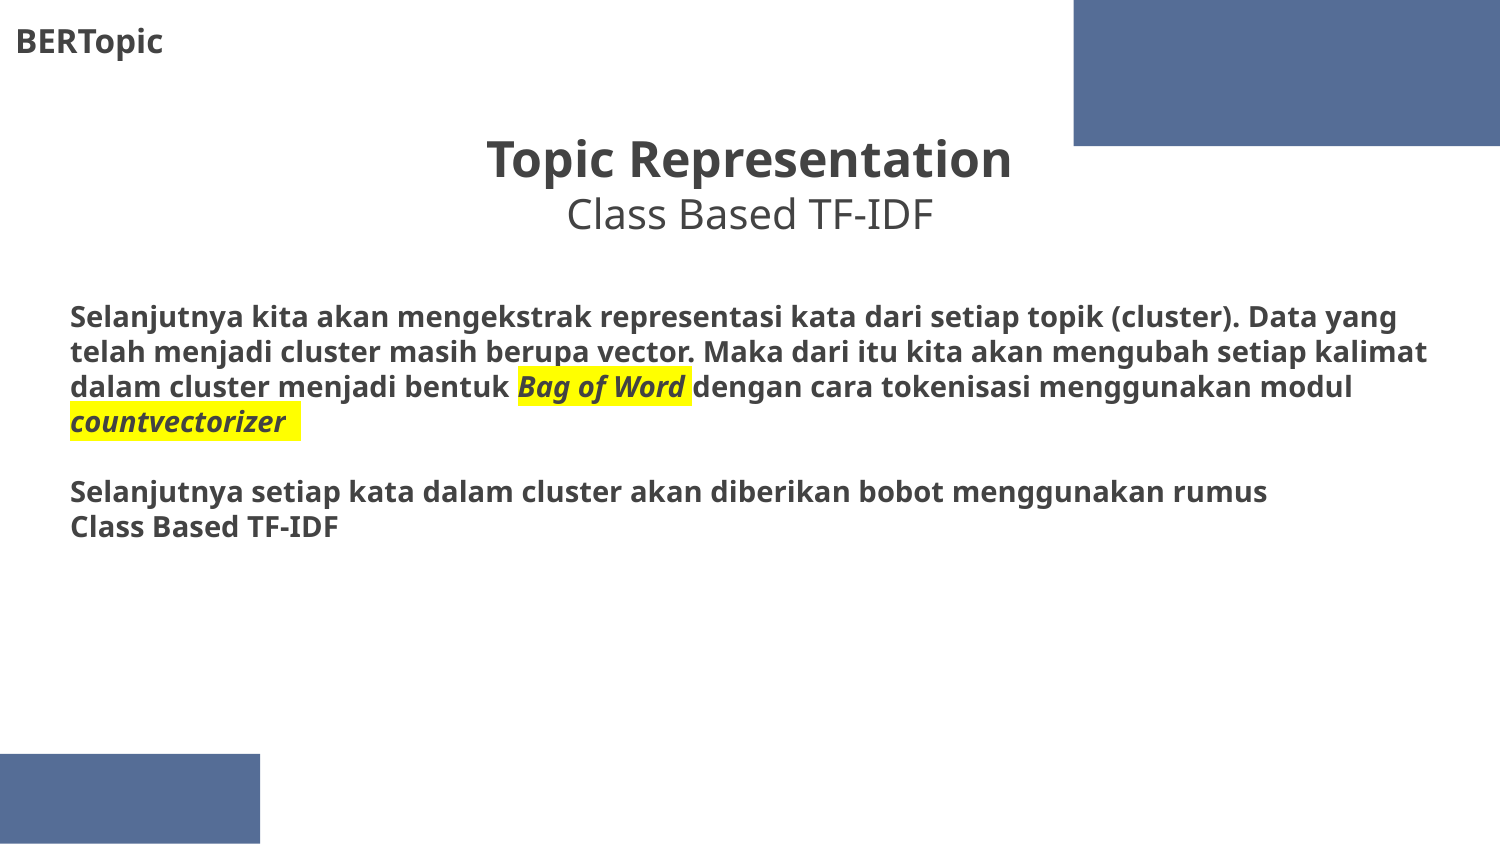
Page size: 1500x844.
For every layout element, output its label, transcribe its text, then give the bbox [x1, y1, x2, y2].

text_box Selanjutnya kita akan mengekstrak representasi kata dari setiap topik (cluster). Data yang telah menjadi cluster masih berupa vector. Maka dari itu kita akan mengubah setiap kalimat dalam cluster menjadi bentuk Bag of Word dengan cara tokenisasi menggunakan modul countvectorizer Selanjutnya setiap kata dalam cluster akan diberikan bobot menggunakan rumus Class Based TF-IDF [55, 283, 1445, 596]
text_box [0, 753, 261, 844]
text_box BERTopic [0, 6, 334, 73]
text_box [1073, 0, 1500, 147]
text_box Topic Representation Class Based TF-IDF [463, 109, 1037, 257]
